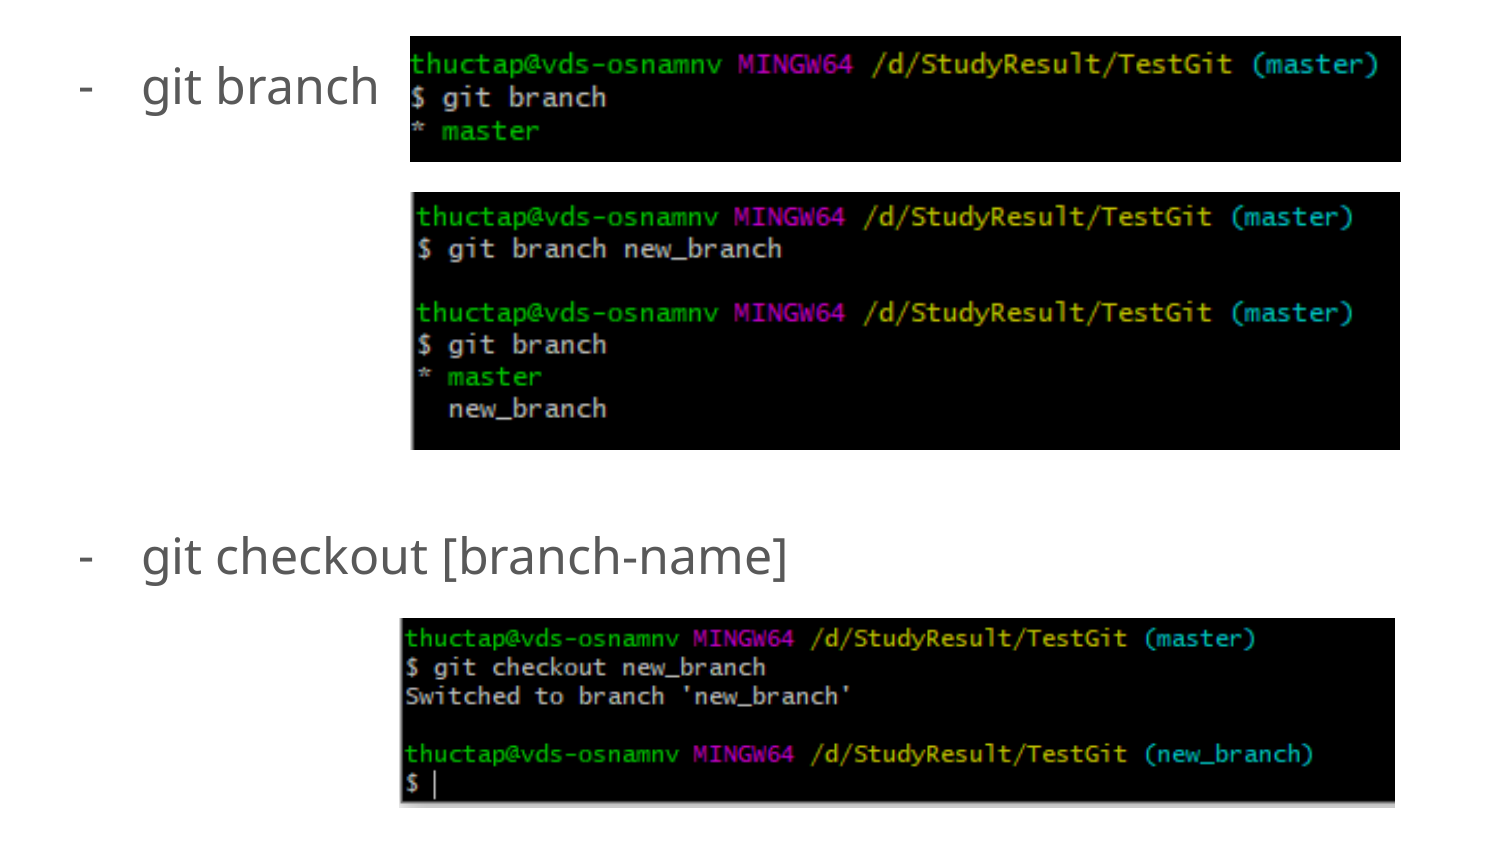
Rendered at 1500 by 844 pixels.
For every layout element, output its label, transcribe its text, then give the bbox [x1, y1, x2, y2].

picture [409, 192, 1400, 451]
list git branch git checkout [branch-name] [51, 30, 1449, 750]
picture [410, 36, 1401, 162]
picture [399, 617, 1395, 809]
